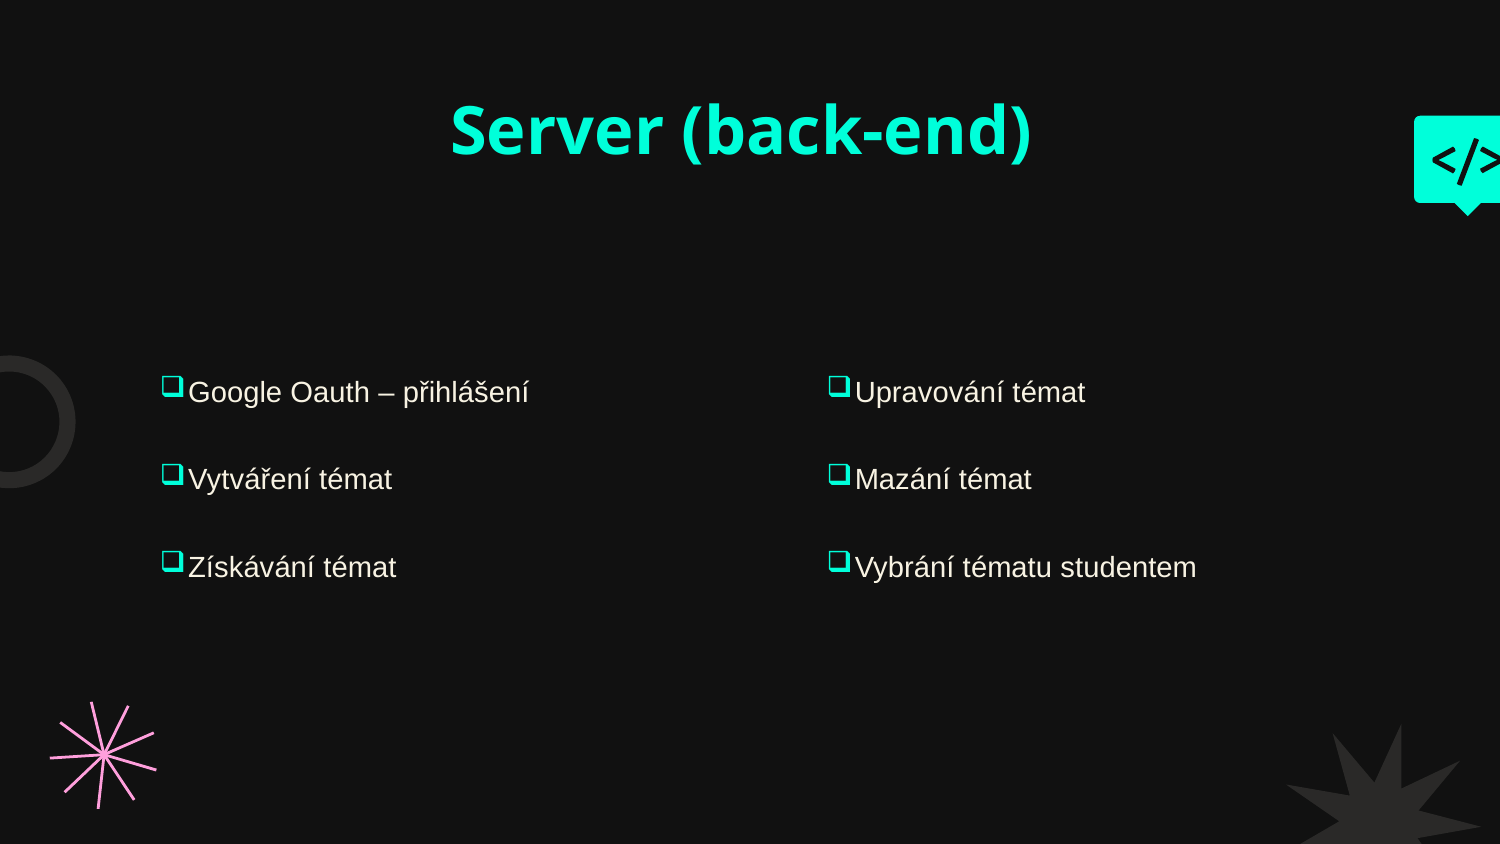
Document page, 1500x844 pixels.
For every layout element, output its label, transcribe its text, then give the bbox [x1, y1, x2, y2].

subtitle Google Oauth – přihlášení Vytváření témat Získávání témat [144, 306, 689, 656]
title Server (back-end) [118, 72, 1382, 167]
subtitle Upravování témat Mazání témat Vybrání tématu studentem [811, 306, 1311, 656]
